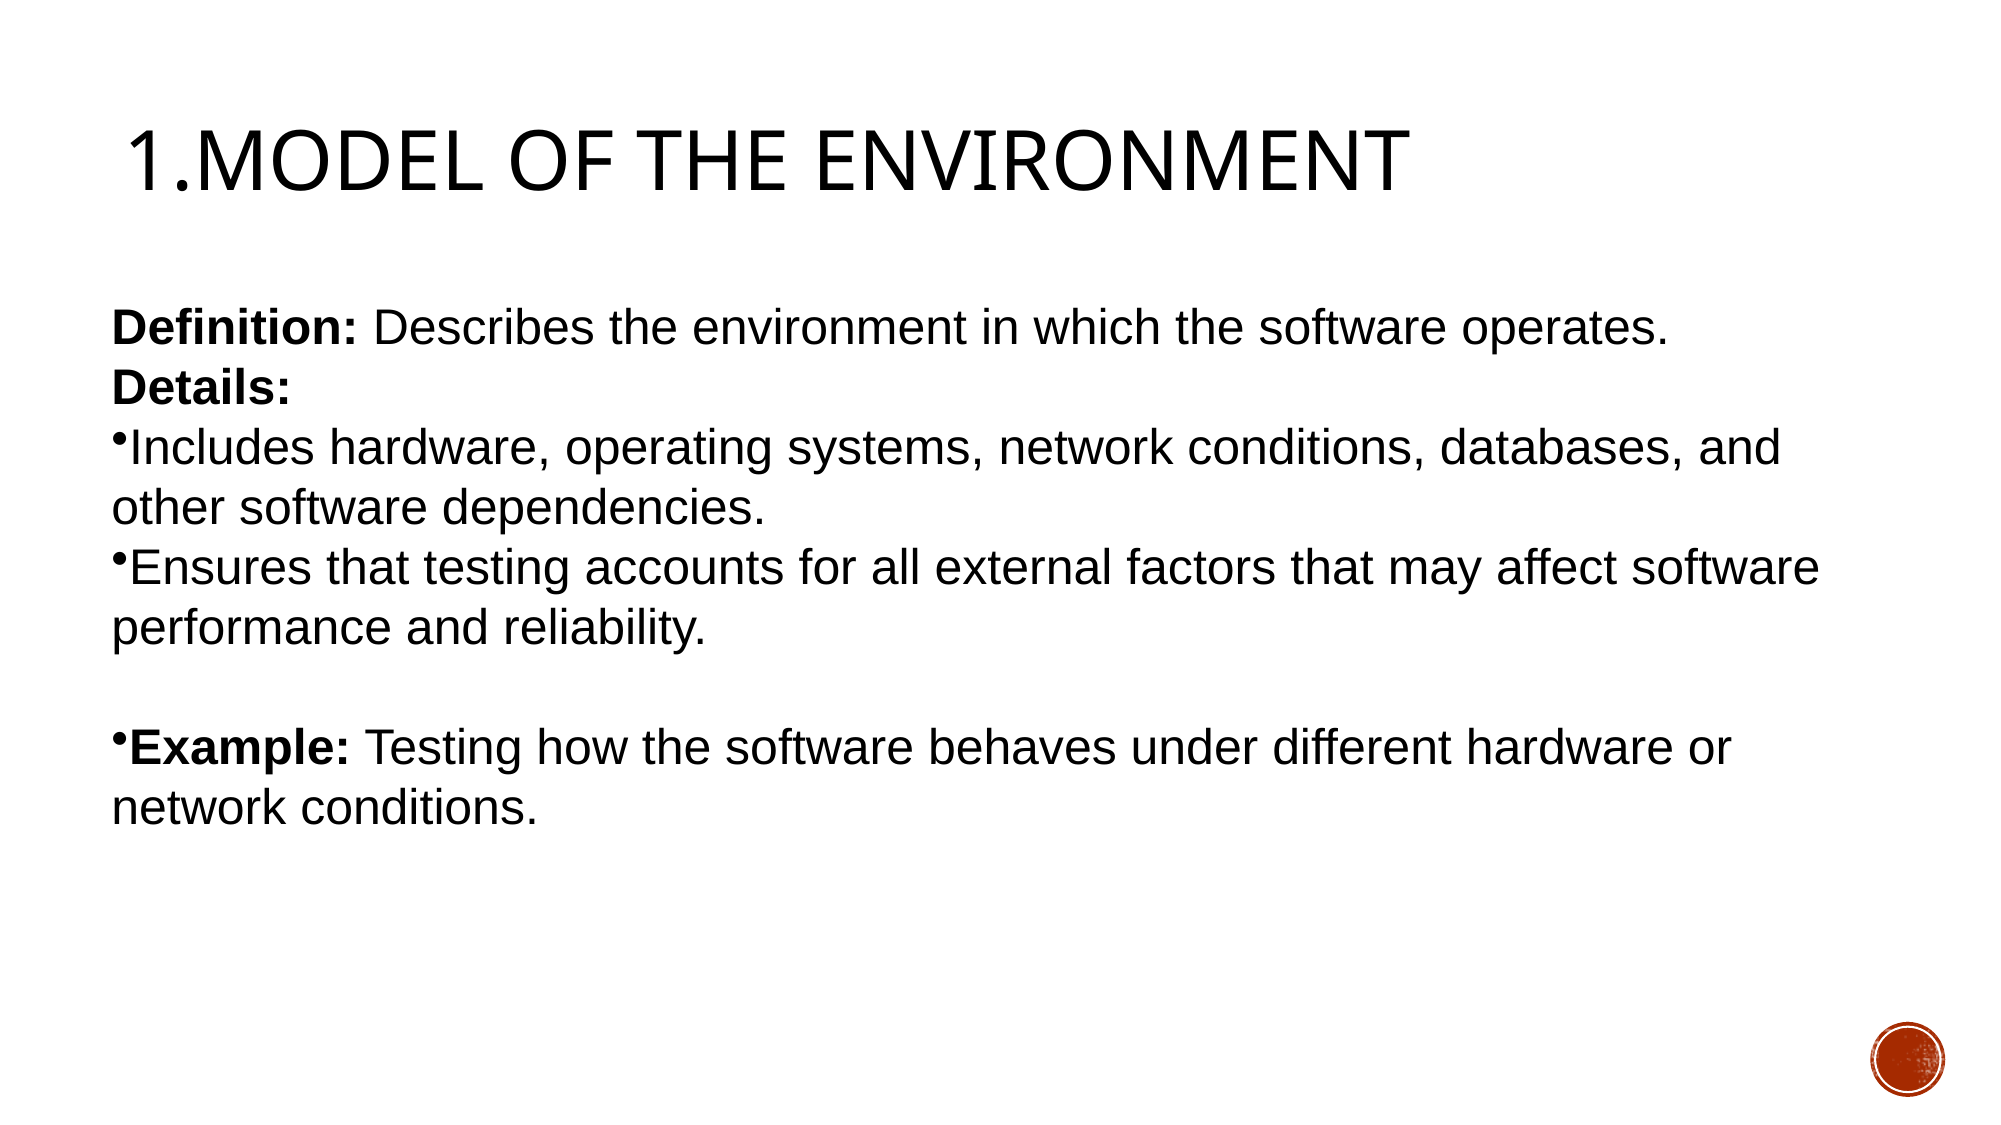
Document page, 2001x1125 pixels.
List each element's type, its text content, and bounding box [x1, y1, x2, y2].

title 1.Model of the Environment [108, 0, 1826, 237]
list Definition: Describes the environment in which the software operates. Details: Includes hardware, operating systems, network conditions, databases, and other software dependencies. Ensures that testing accounts for all external factors that may affect software performance and reliability. Example: Testing how the software behaves under different hardware or network conditions. [96, 237, 1842, 891]
